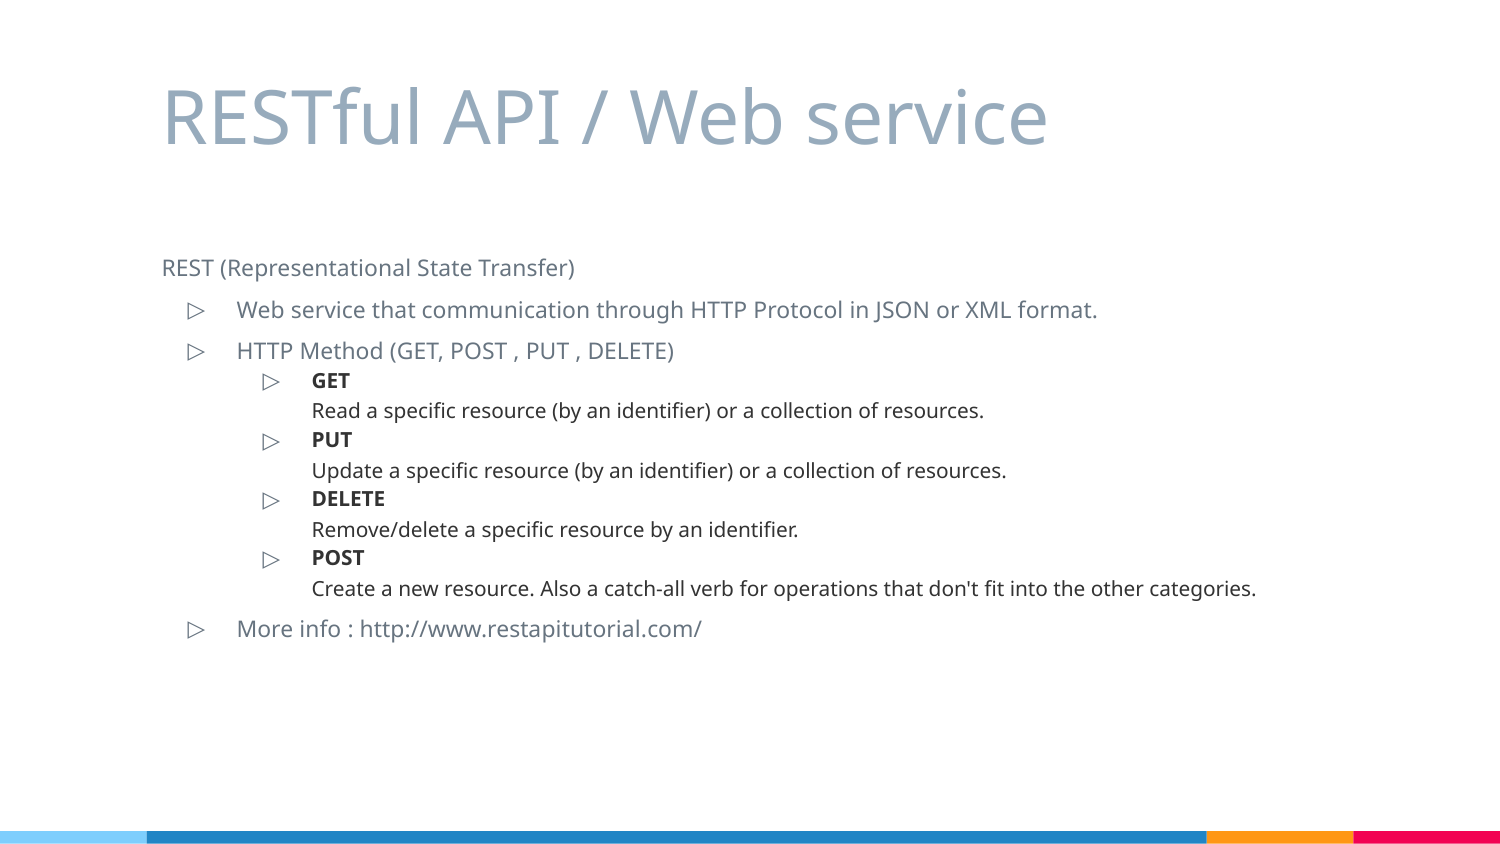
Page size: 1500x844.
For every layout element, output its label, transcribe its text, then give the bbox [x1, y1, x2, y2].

title RESTful API / Web service [146, 33, 1207, 175]
list REST (Representational State Transfer) Web service that communication through HTTP Protocol in JSON or XML format. HTTP Method (GET, POST , PUT , DELETE) GET Read a specific resource (by an identifier) or a collection of resources. PUT Update a specific resource (by an identifier) or a collection of resources. DELETE Remove/delete a specific resource by an identifier. POST Create a new resource. Also a catch-all verb for operations that don't fit into the other categories. More info : http://www.restapitutorial.com/ [146, 225, 1405, 809]
